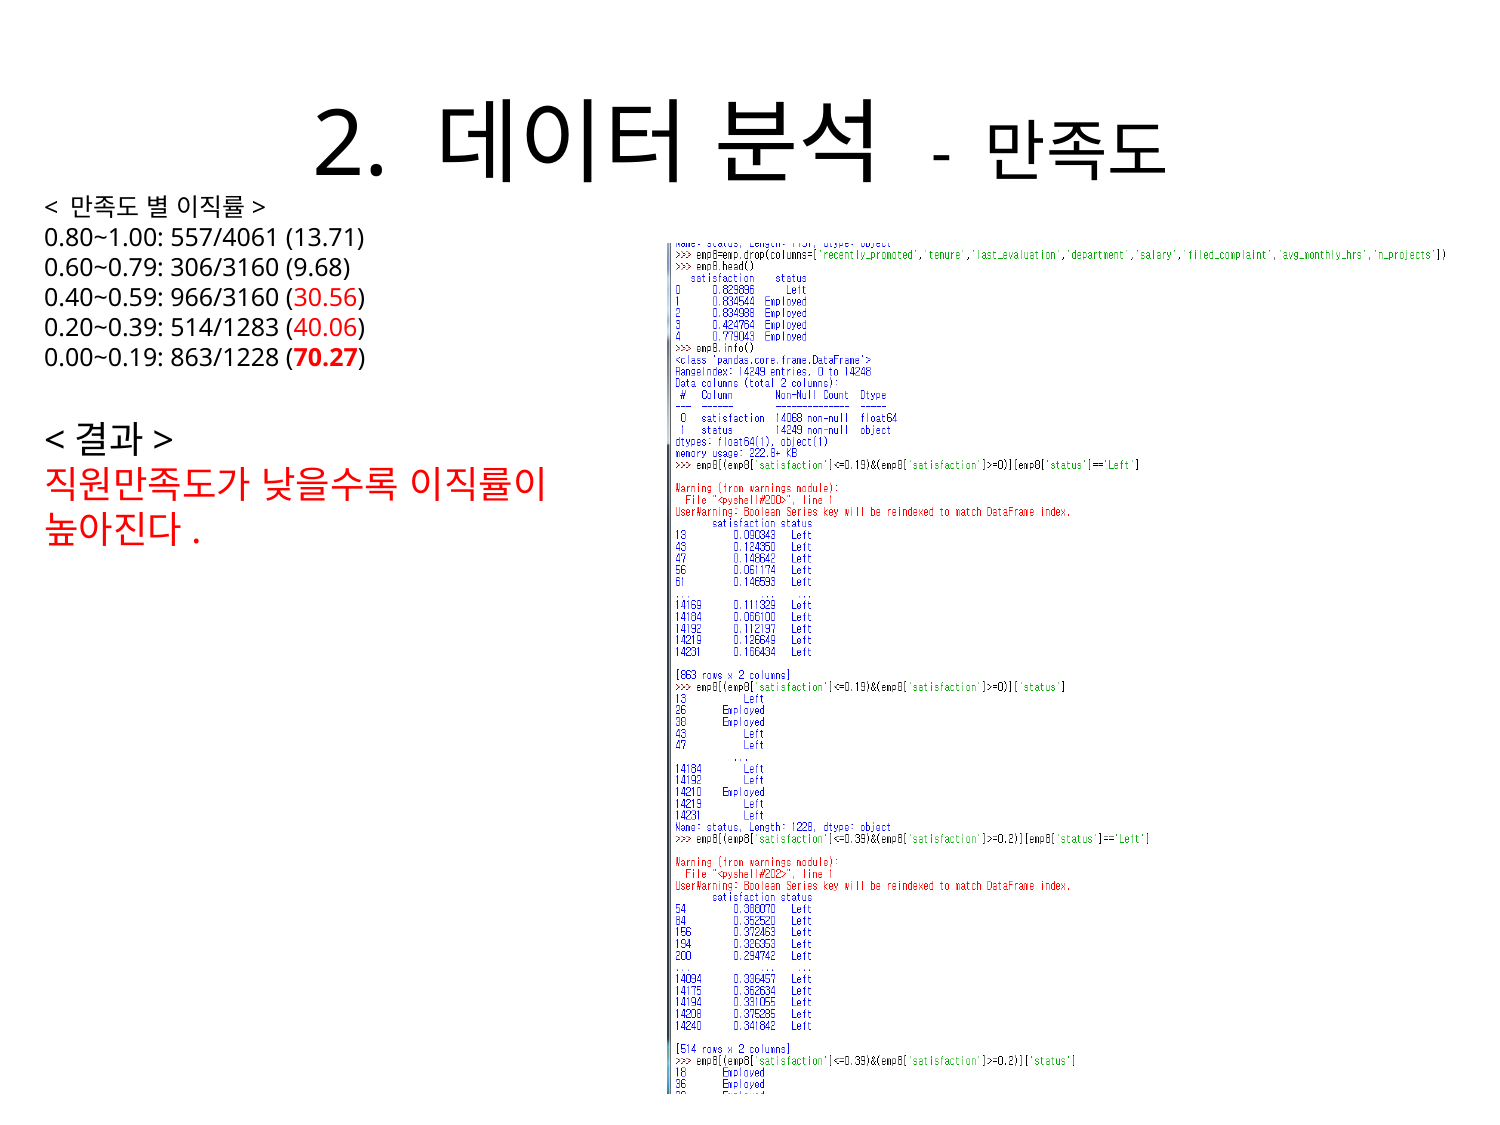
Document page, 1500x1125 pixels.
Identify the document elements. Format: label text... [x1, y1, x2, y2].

picture [667, 243, 1448, 1095]
title 2. 데이터 분석 - 만족도 [75, 45, 1425, 233]
text_box < 만족도 별 이직률> 0.80~1.00: 557/4061 (13.71) 0.60~0.79: 306/3160 (9.68) 0.40~0.59: 966/3160 (30.56) 0.20~0.39: 514/1283 (40.06) 0.00~0.19: 863/1228 (70.27) <결과> 직원만족도가 낮을수록 이직률이 높아진다. [29, 184, 644, 559]
